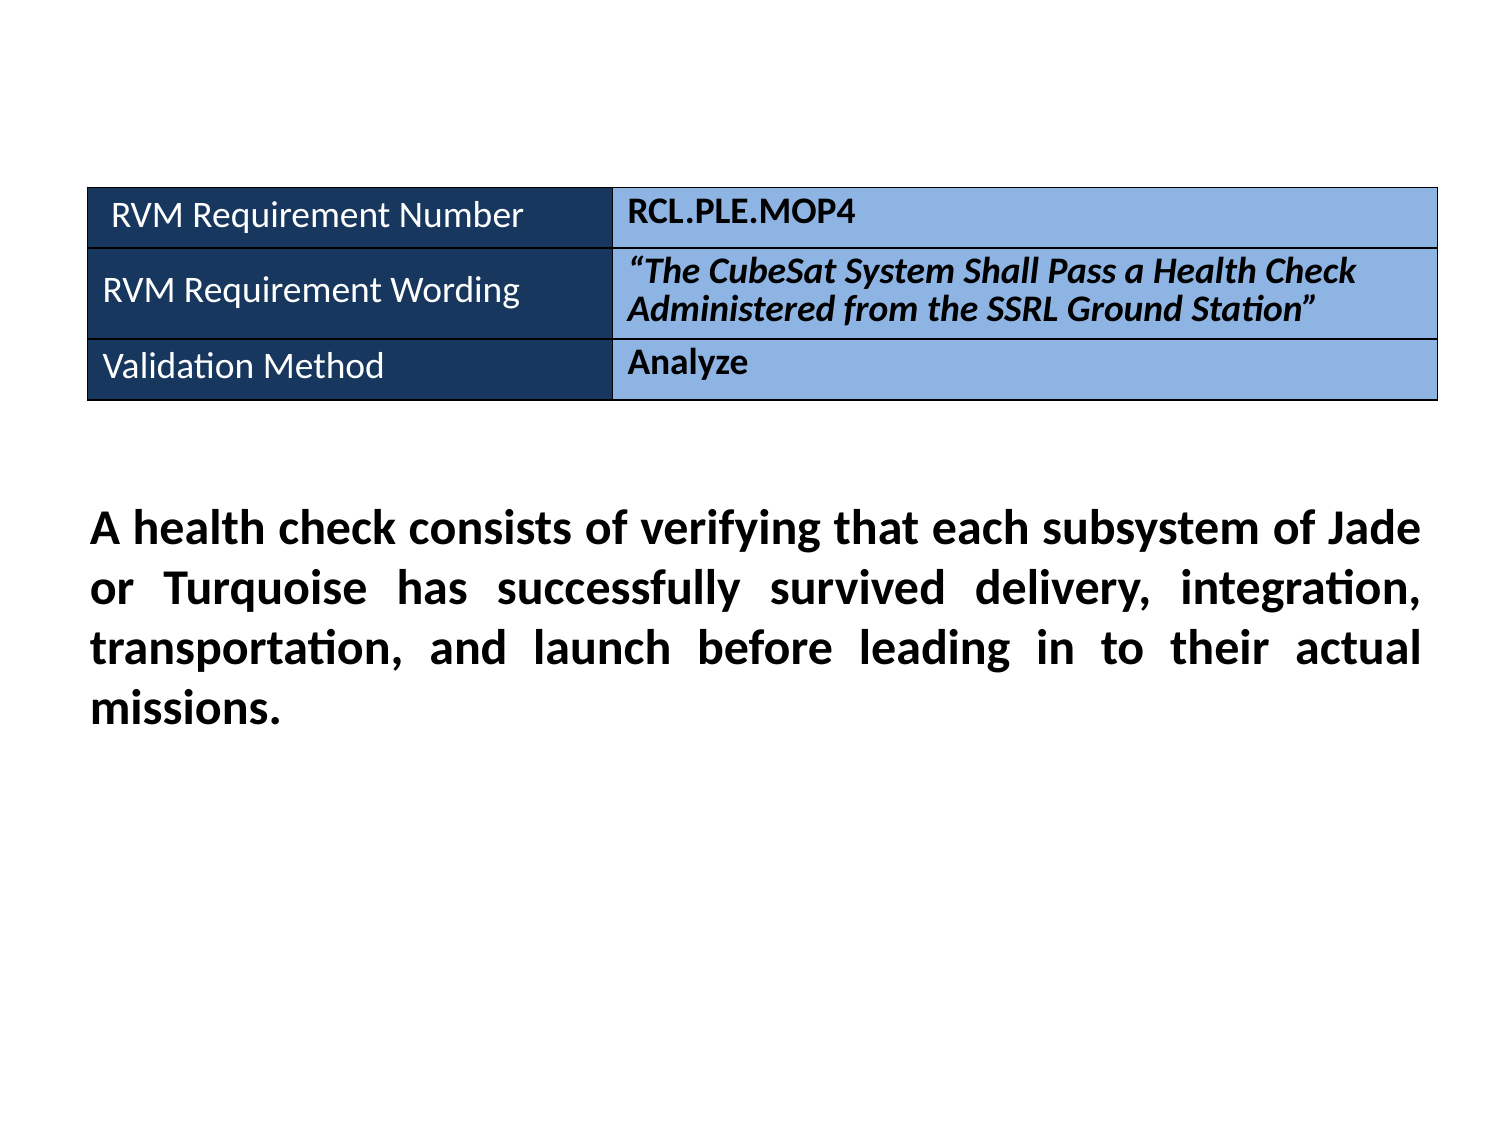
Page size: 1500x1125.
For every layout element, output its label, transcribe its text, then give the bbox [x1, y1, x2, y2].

text_box A health check consists of verifying that each subsystem of Jade or Turquoise has successfully survived delivery, integration, transportation, and launch before leading in to their actual missions. [74, 487, 1438, 743]
table_cell Analyze [613, 340, 1437, 399]
table_cell Validation Method [88, 340, 612, 399]
table_cell “The CubeSat System Shall Pass a Health Check Administered from the SSRL Ground Station” [613, 249, 1437, 338]
table_cell RVM Requirement Wording [88, 249, 612, 338]
table_header RVM Requirement Number [88, 188, 612, 247]
table_header RCL.PLE.MOP4 [613, 188, 1437, 247]
